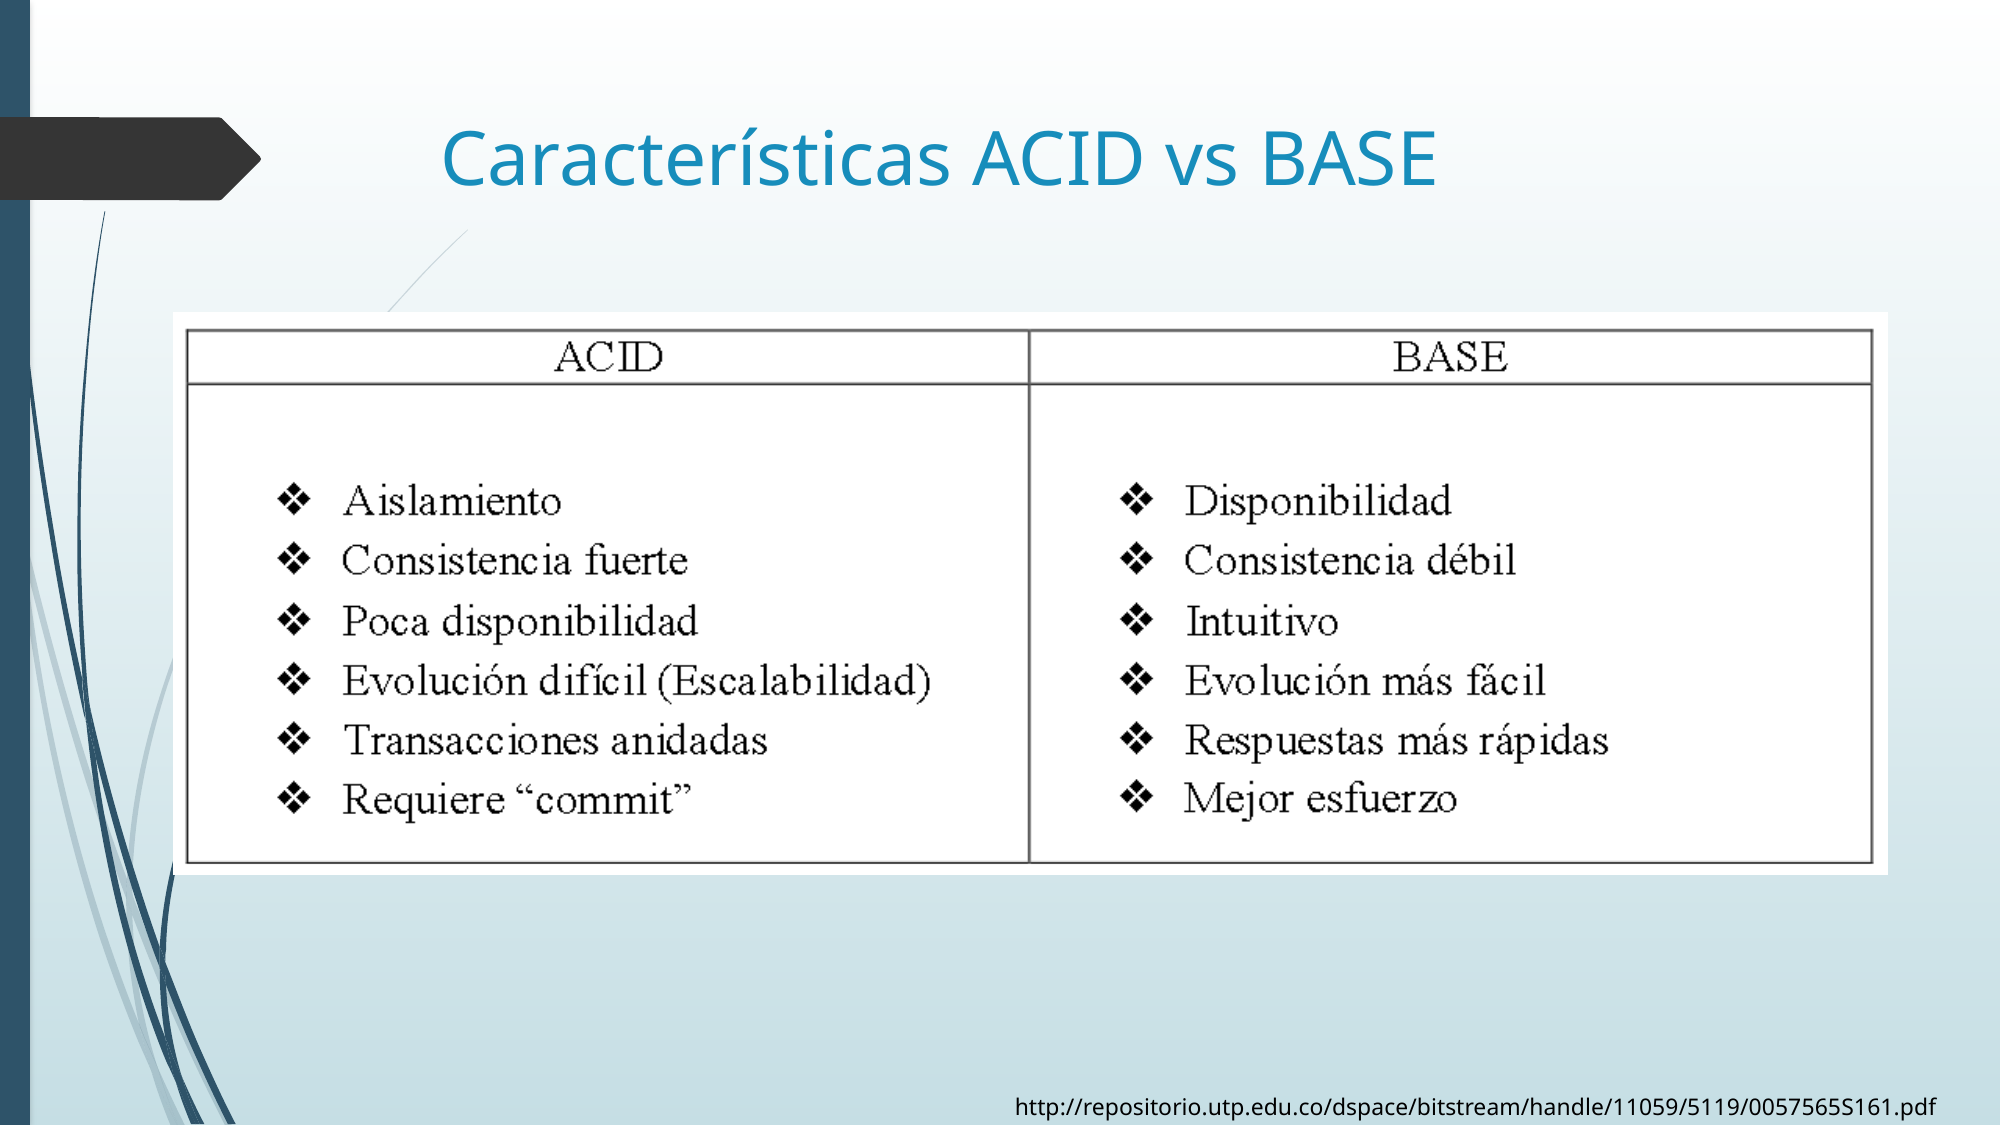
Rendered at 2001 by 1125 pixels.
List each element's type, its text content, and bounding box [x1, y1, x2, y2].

title Características ACID vs BASE [425, 102, 1888, 311]
picture [172, 312, 1888, 876]
text_box http://repositorio.utp.edu.co/dspace/bitstream/handle/11059/5119/0057565S161.pdf [999, 1085, 2000, 1125]
